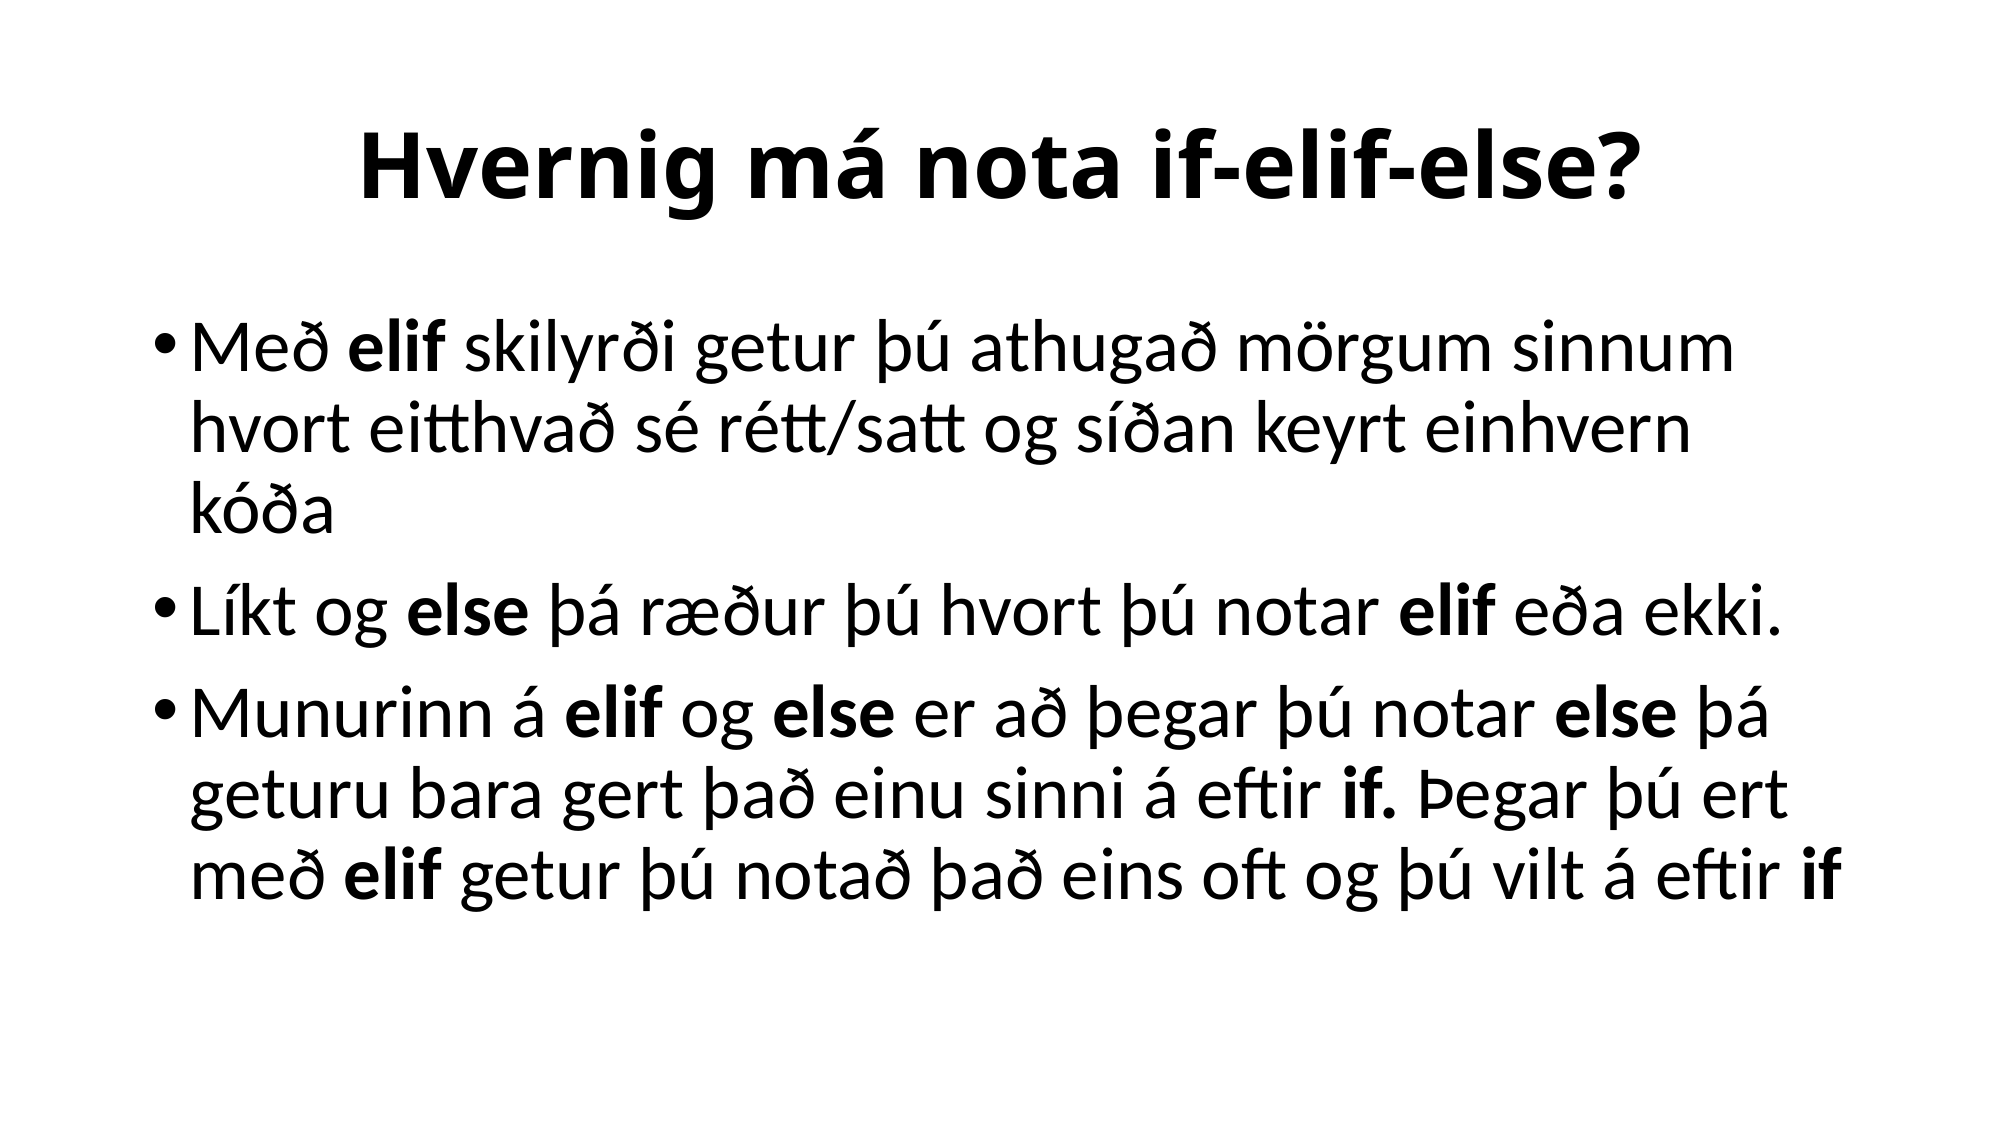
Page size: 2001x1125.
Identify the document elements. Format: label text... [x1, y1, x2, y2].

list Með elif skilyrði getur þú athugað mörgum sinnum hvort eitthvað sé rétt/satt og síðan keyrt einhvern kóða Líkt og else þá ræður þú hvort þú notar elif eða ekki. Munurinn á elif og else er að þegar þú notar else þá geturu bara gert það einu sinni á eftir if. Þegar þú ert með elif getur þú notað það eins oft og þú vilt á eftir if [137, 299, 1863, 1014]
title Hvernig má nota if-elif-else? [137, 59, 1863, 278]
